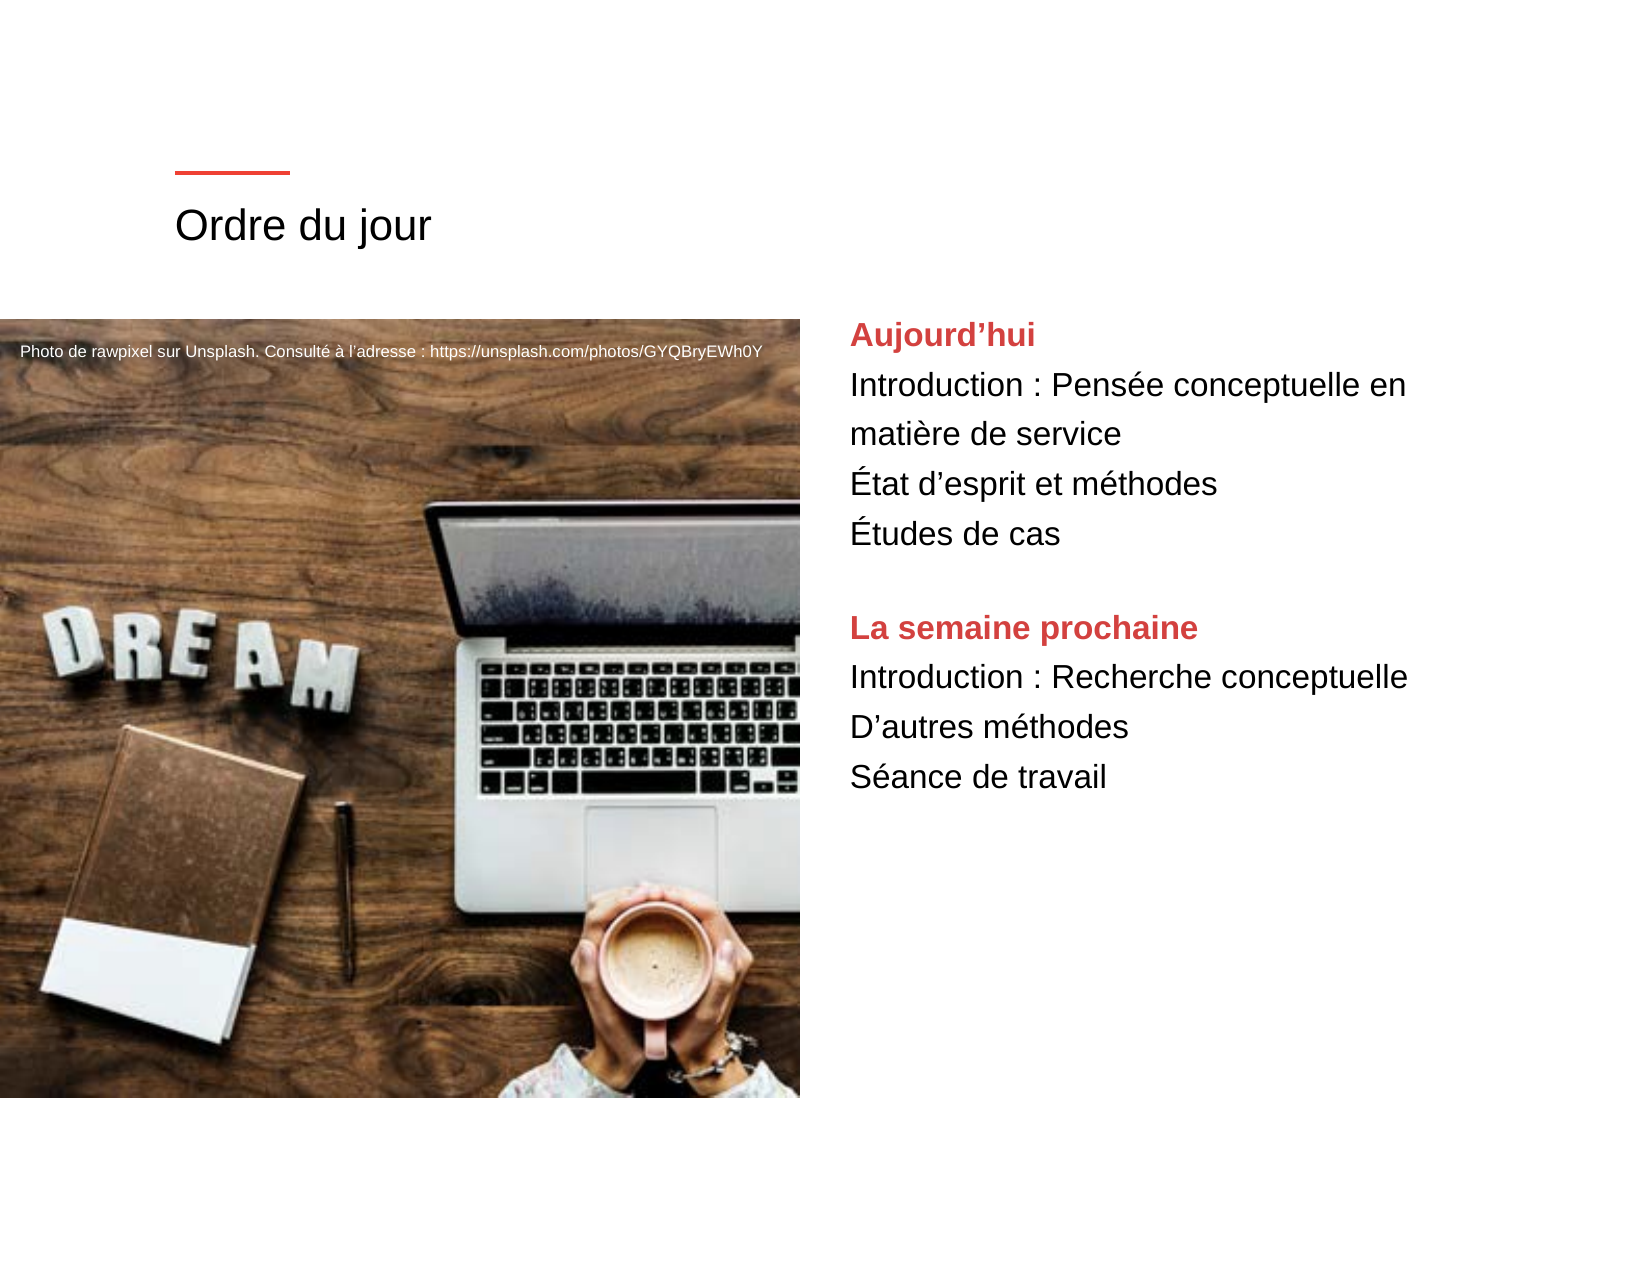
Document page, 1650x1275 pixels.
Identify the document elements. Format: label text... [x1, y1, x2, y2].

text_box Aujourd’hui Introduction : Pensée conceptuelle en matière de service État d’esprit et méthodes Études de cas [847, 312, 1475, 553]
title Ordre du jour [172, 196, 550, 319]
text_box Photo de rawpixel sur Unsplash. Consulté à l’adresse : https://unsplash.com/photos/GYQBryEWh0Y [17, 340, 800, 361]
text_box [0, 319, 800, 1098]
text_box La semaine prochaine Introduction : Recherche conceptuelle D’autres méthodes Séance de travail [847, 605, 1425, 796]
